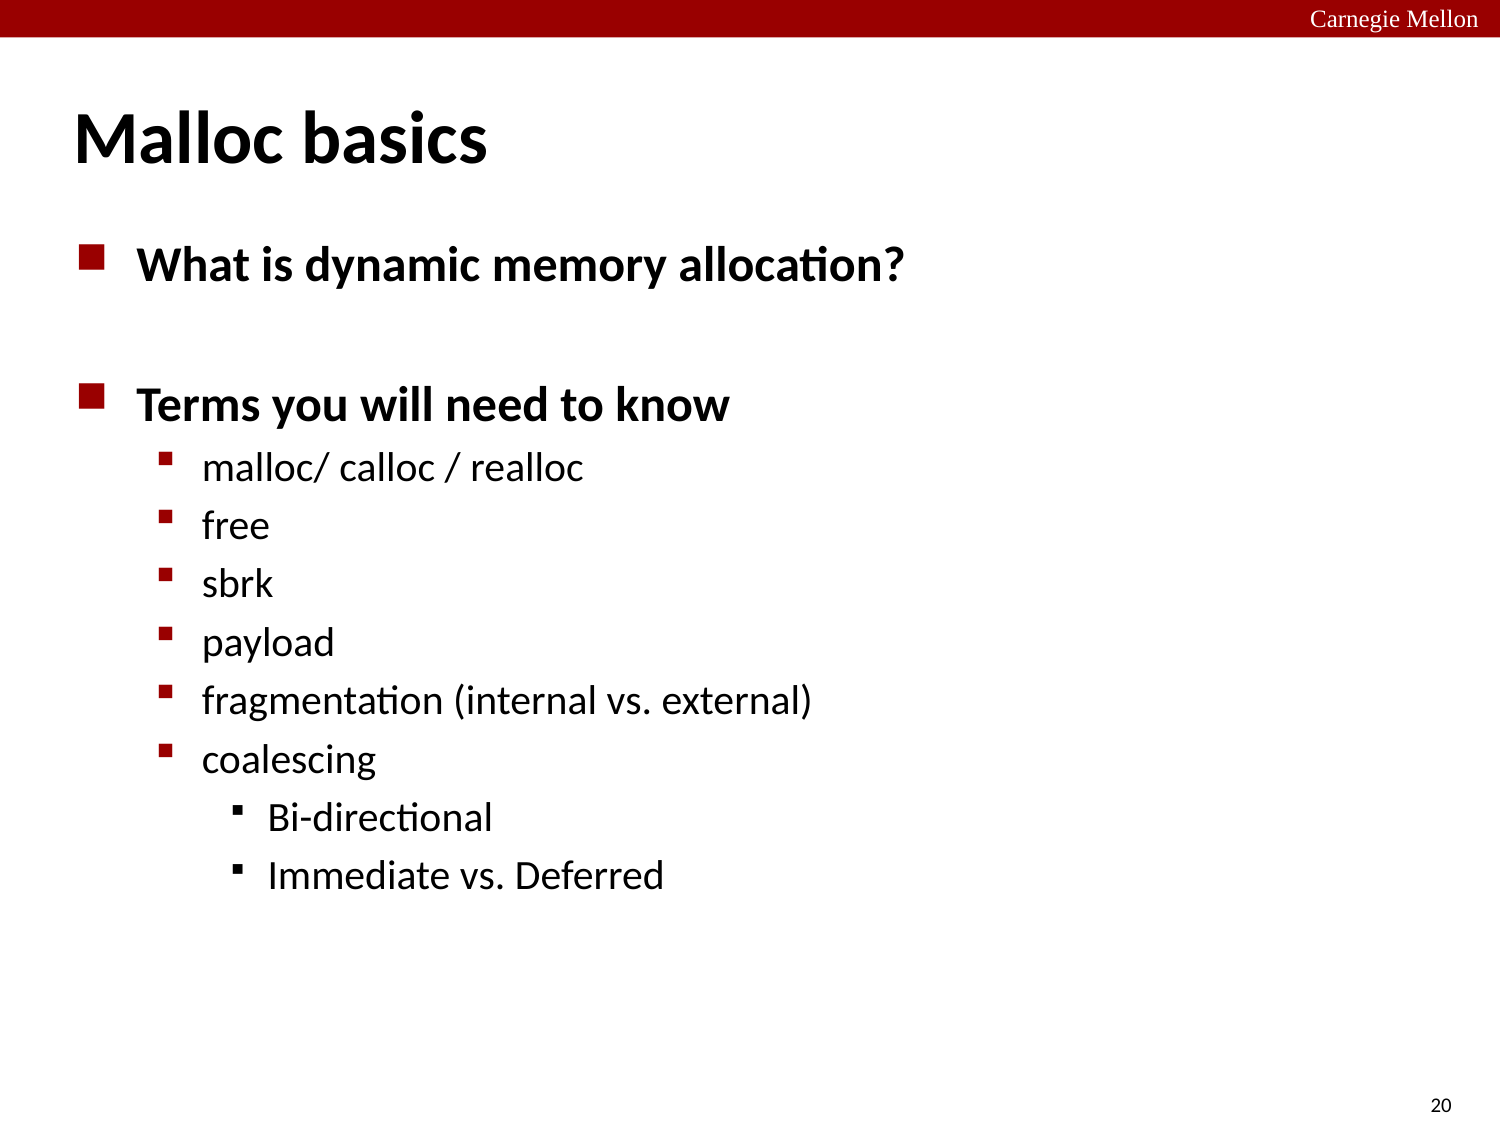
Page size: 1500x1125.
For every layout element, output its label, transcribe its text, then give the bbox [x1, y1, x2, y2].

title Malloc basics [58, 71, 1305, 197]
list What is dynamic memory allocation? Terms you will need to know malloc/ calloc / realloc free sbrk payload fragmentation (internal vs. external) coalescing Bi-directional Immediate vs. Deferred [64, 223, 1361, 1040]
